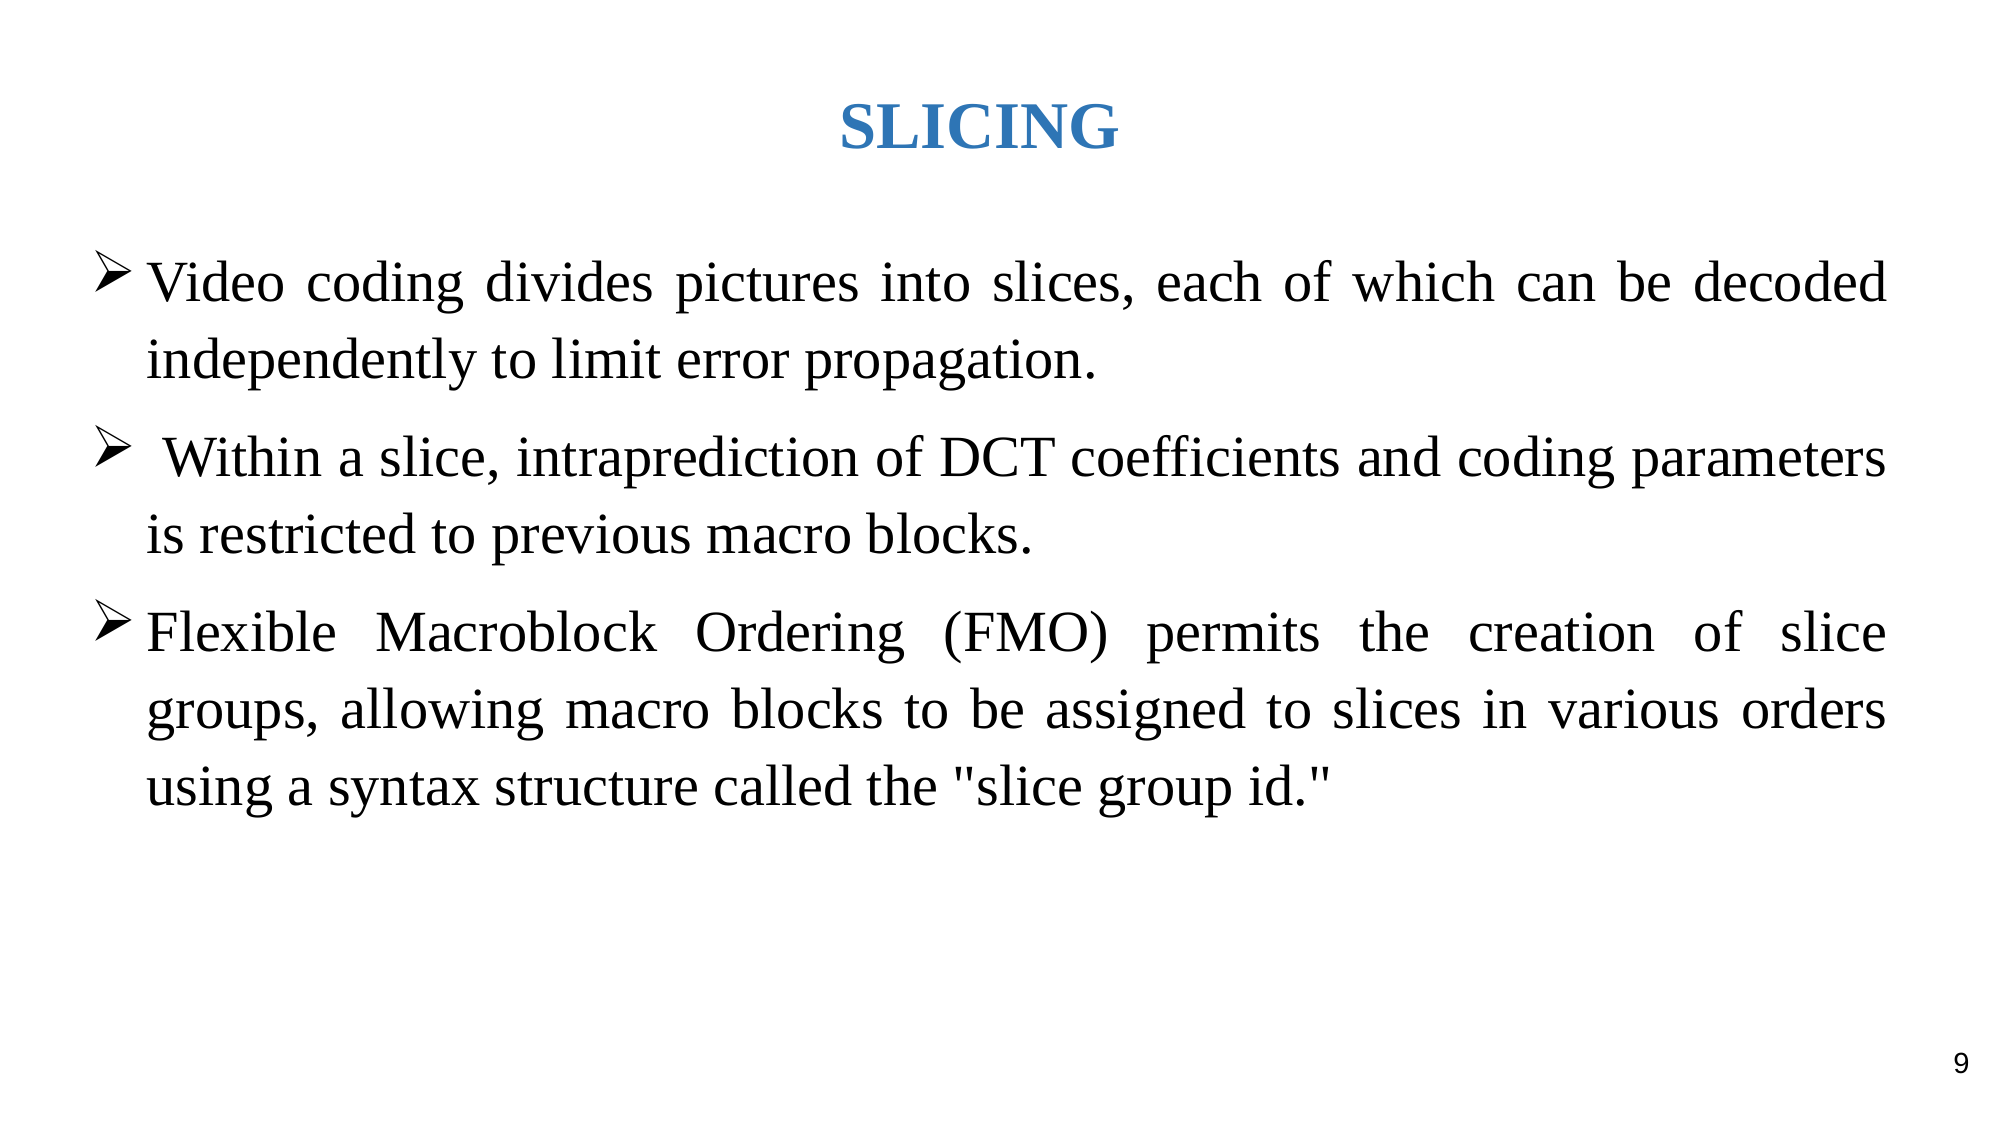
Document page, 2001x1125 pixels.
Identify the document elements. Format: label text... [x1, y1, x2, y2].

text_box 9 [1938, 1036, 1985, 1087]
title SLICING [137, 42, 1863, 211]
list Video coding divides pictures into slices, each of which can be decoded independently to limit error propagation. Within a slice, intraprediction of DCT coefficients and coding parameters is restricted to previous macro blocks. Flexible Macroblock Ordering (FMO) permits the creation of slice groups, allowing macro blocks to be assigned to slices in various orders using a syntax structure called the "slice group id." [56, 229, 1904, 996]
